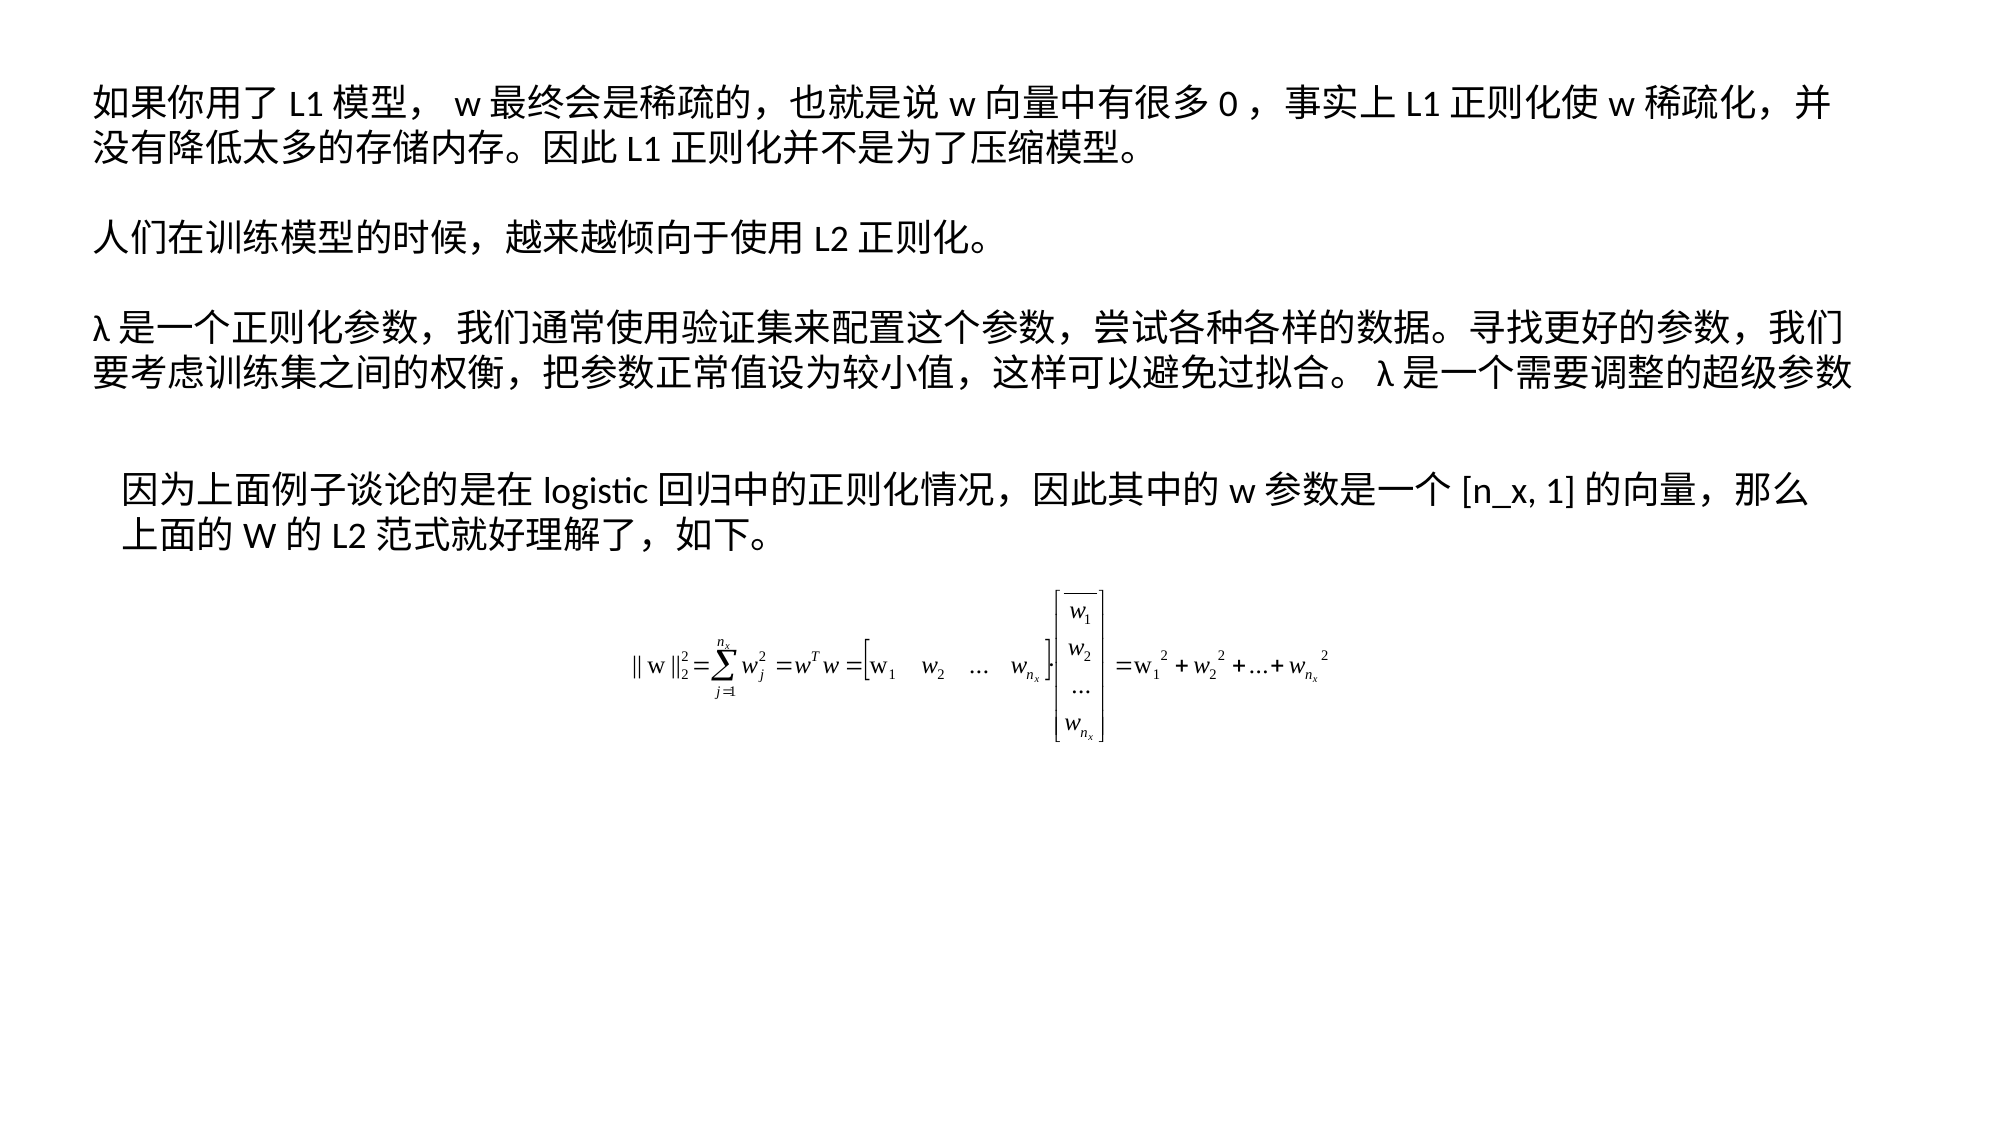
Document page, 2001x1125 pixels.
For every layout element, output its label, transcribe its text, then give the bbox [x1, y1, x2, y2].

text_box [629, 585, 1333, 748]
text_box 因为上面例子谈论的是在logistic回归中的正则化情况，因此其中的w参数是一个[n_x, 1]的向量，那么上面的W的L2范式就好理解了，如下。 [106, 458, 1856, 563]
text_box 如果你用了L1模型，w最终会是稀疏的，也就是说w向量中有很多0，事实上L1正则化使w稀疏化，并没有降低太多的存储内存。因此L1正则化并不是为了压缩模型。 人们在训练模型的时候，越来越倾向于使用L2正则化。 λ是一个正则化参数，我们通常使用验证集来配置这个参数，尝试各种各样的数据。寻找更好的参数，我们要考虑训练集之间的权衡，把参数正常值设为较小值，这样可以避免过拟合。λ是一个需要调整的超级参数 [77, 71, 1878, 402]
